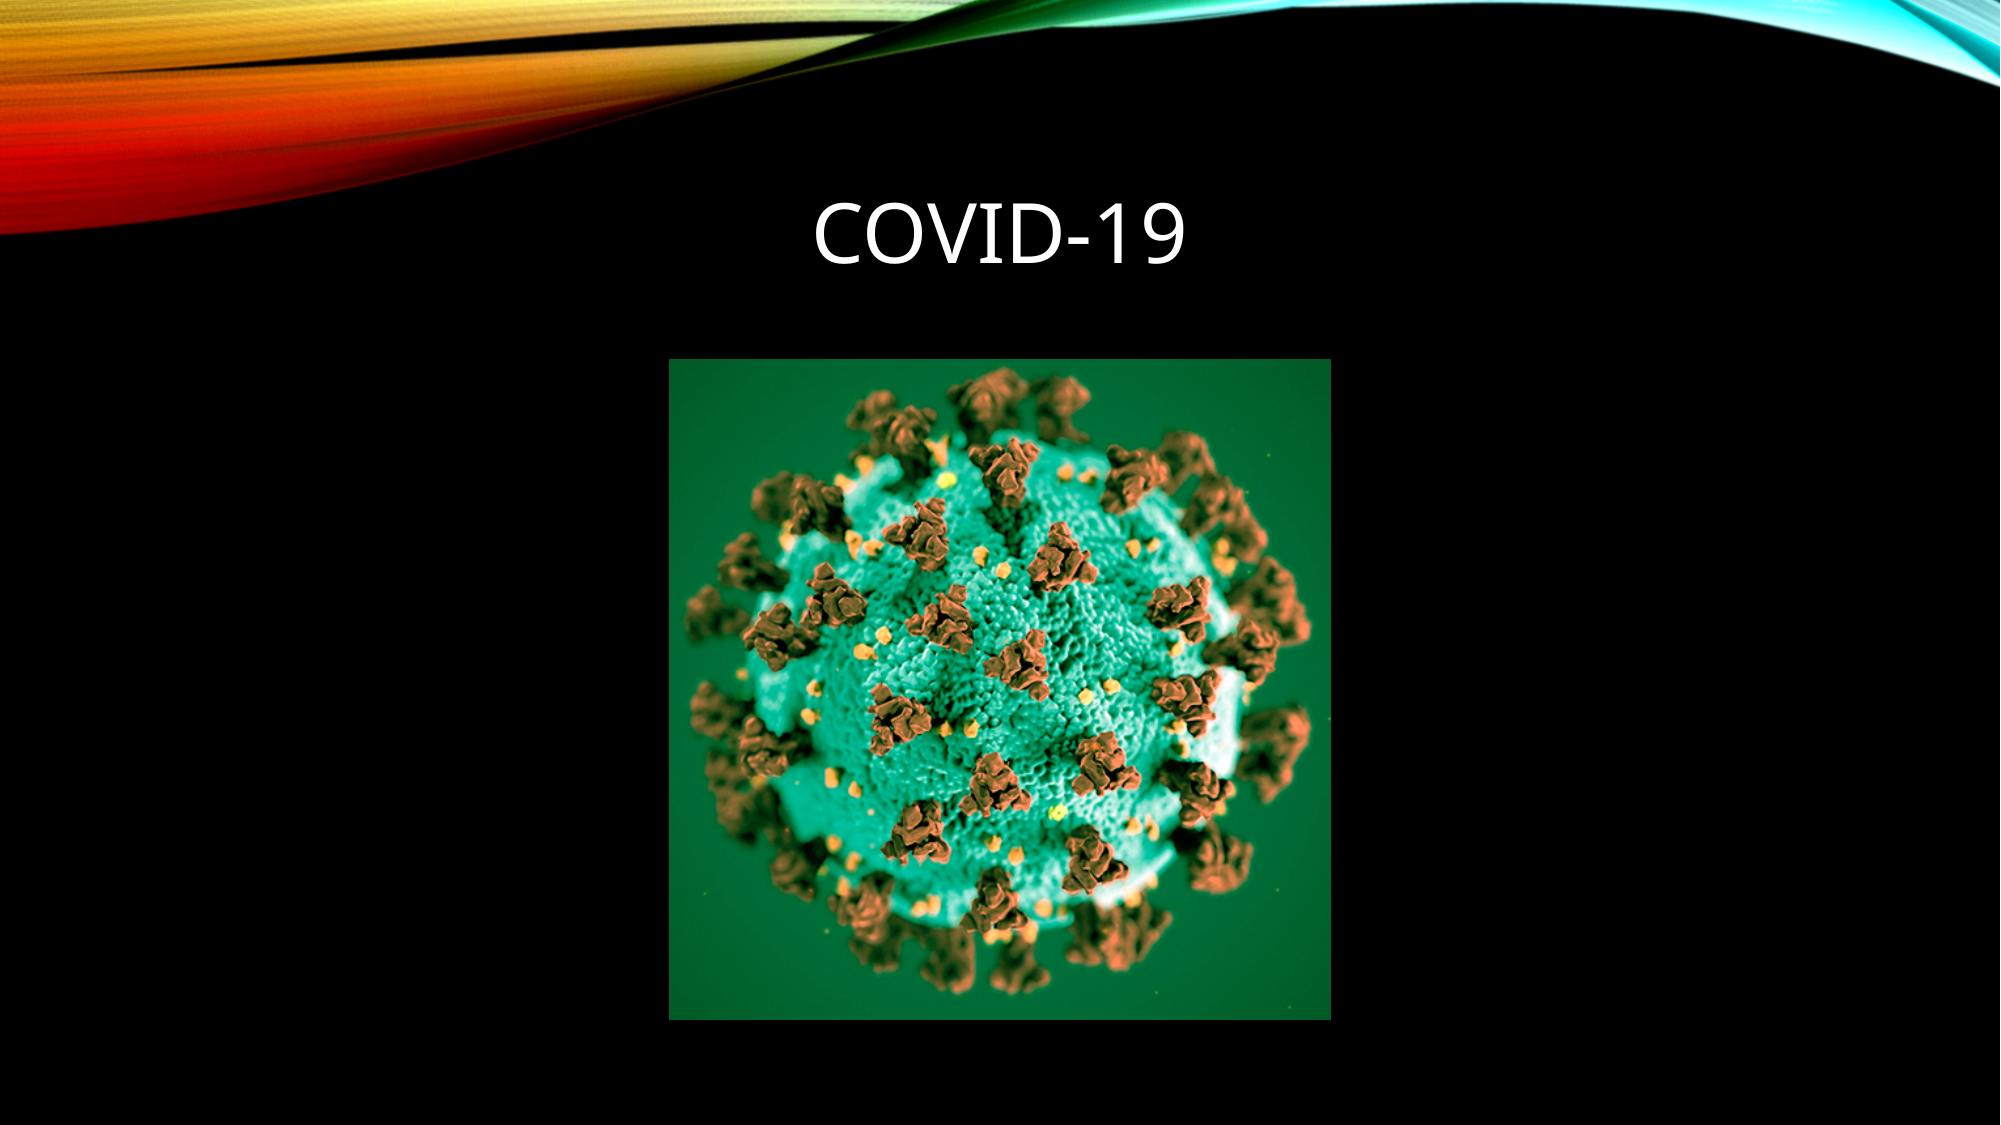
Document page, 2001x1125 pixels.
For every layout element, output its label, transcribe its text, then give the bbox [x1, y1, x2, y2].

title Covid-19 [293, 130, 1707, 343]
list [669, 359, 1331, 1021]
picture [0, 0, 2000, 237]
